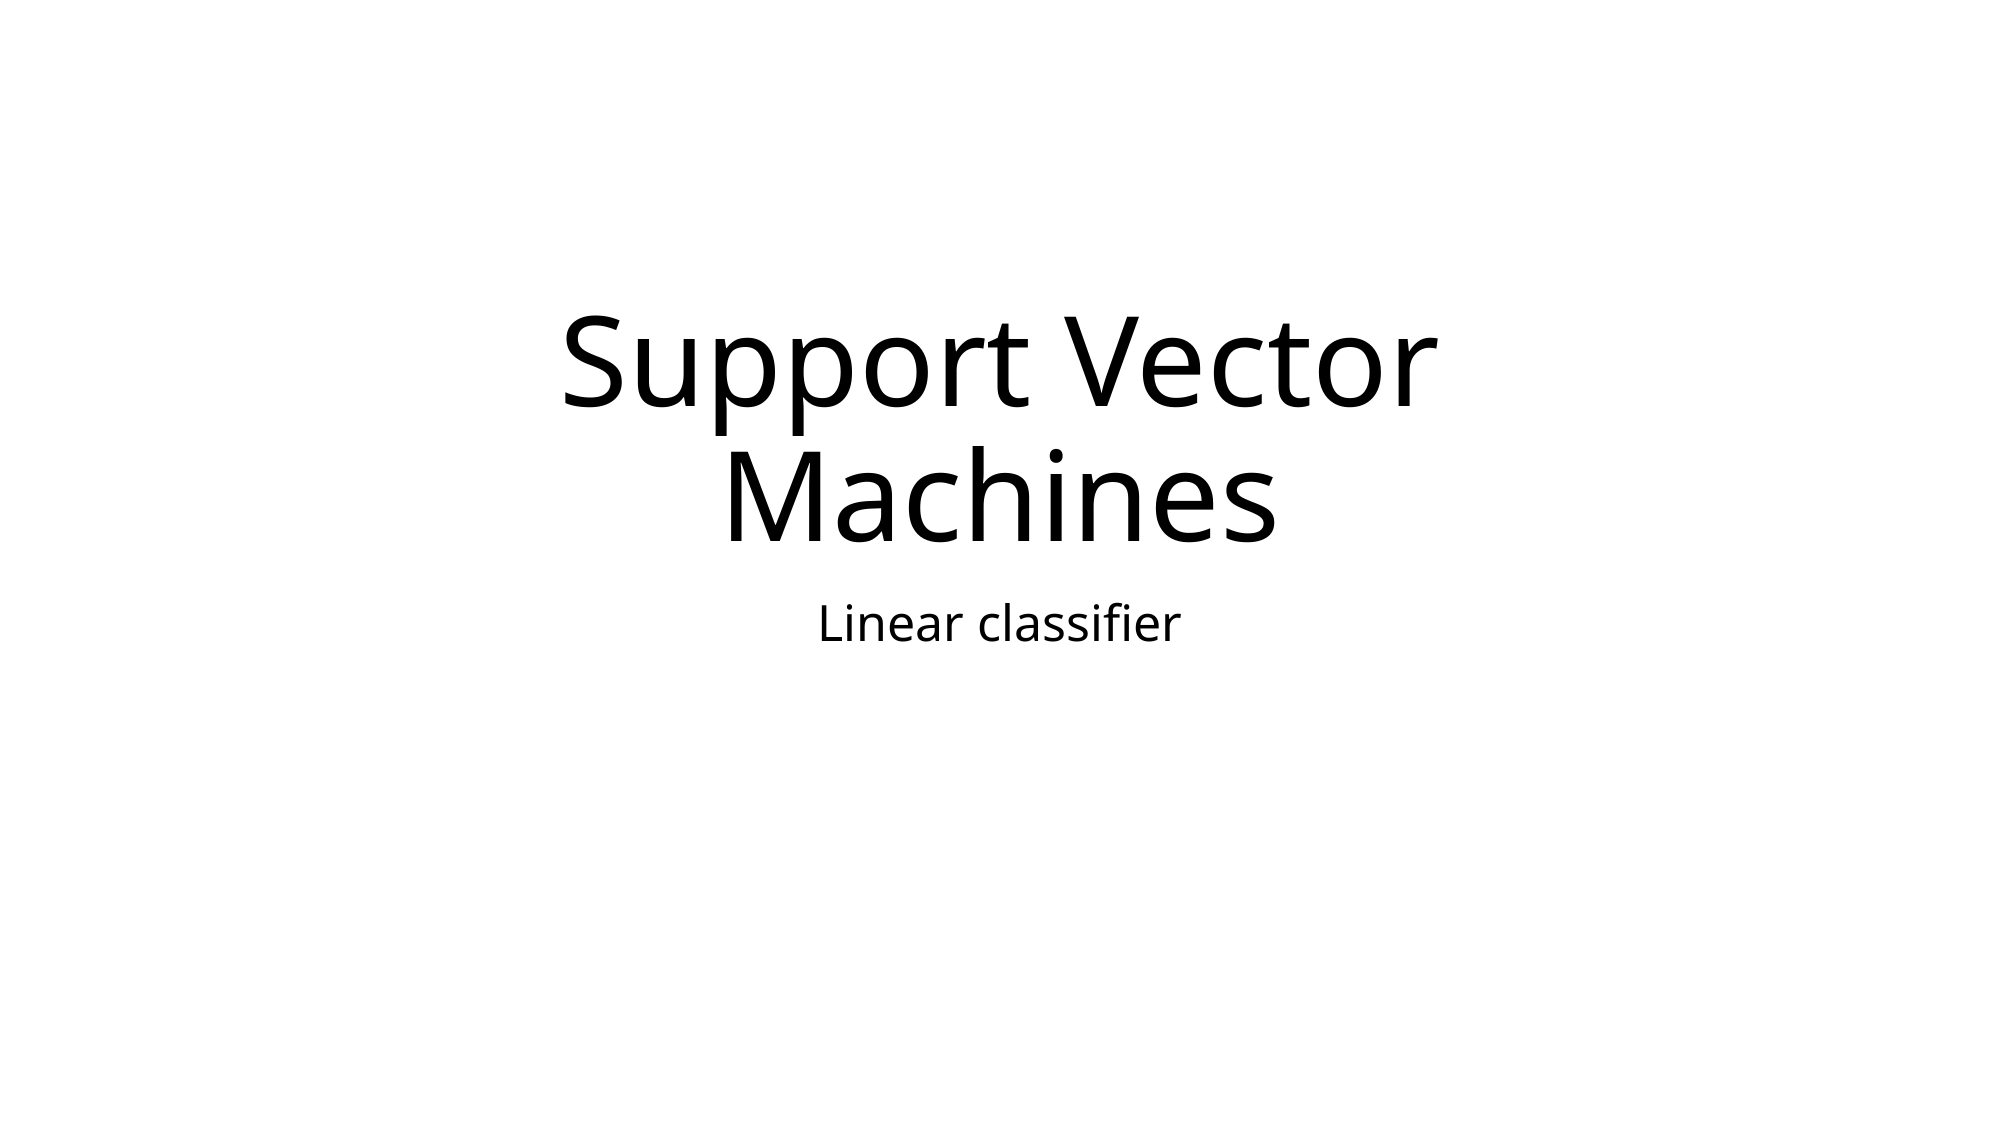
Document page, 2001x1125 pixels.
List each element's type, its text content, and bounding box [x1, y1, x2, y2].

subtitle Linear classifier [249, 590, 1750, 863]
title Support Vector Machines [249, 184, 1750, 576]
